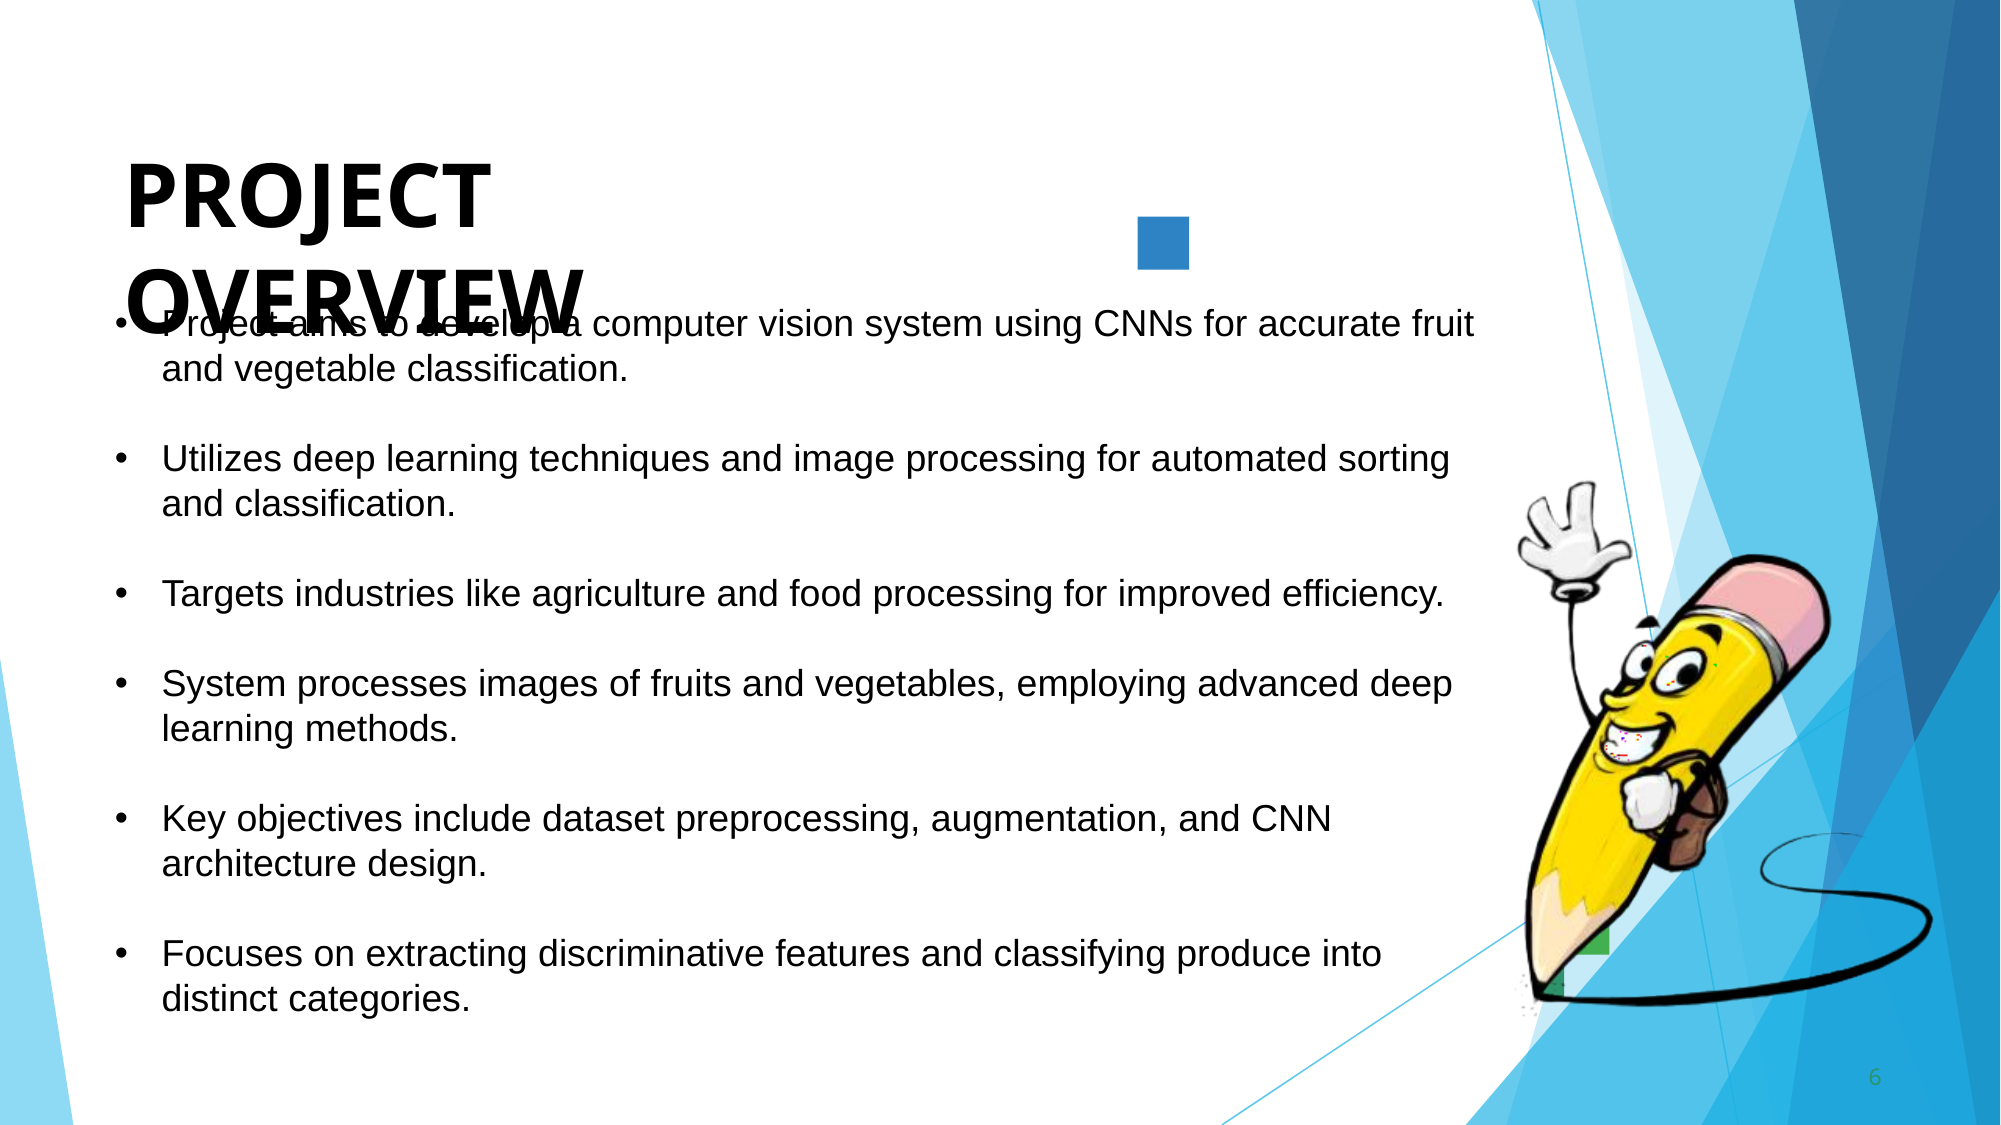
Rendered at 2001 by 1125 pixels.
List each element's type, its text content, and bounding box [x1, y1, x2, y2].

slide_number 6 [1849, 1068, 1890, 1125]
text_box [1137, 216, 1190, 270]
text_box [1420, 434, 2000, 1060]
text_box Project aims to develop a computer vision system using CNNs for accurate fruit and vegetable classification. Utilizes deep learning techniques and image processing for automated sorting and classification. Targets industries like agriculture and food processing for improved efficiency. System processes images of fruits and vegetables, employing advanced deep learning methods. Key objectives include dataset preprocessing, augmentation, and CNN architecture design. Focuses on extracting discriminative features and classifying produce into distinct categories. [99, 292, 1514, 1027]
title PROJECT OVERVIEW [121, 136, 985, 292]
